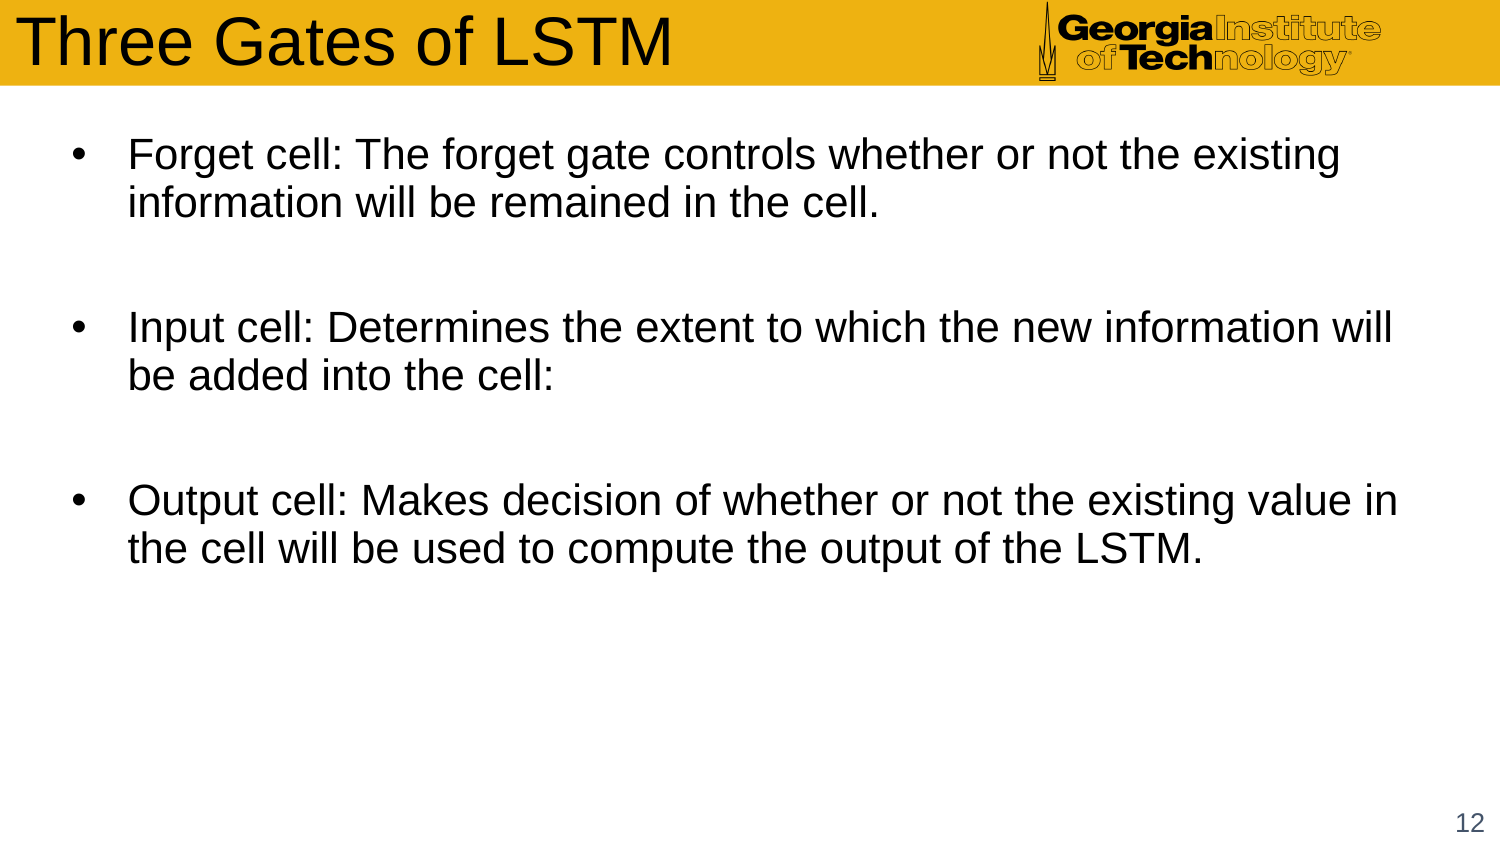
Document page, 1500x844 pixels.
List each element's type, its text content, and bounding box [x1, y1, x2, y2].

title Three Gates of LSTM [0, 0, 1279, 86]
slide_number 12 [1162, 798, 1500, 844]
picture [1279, 0, 1387, 86]
list Forget cell: The forget gate controls whether or not the existing information will be remained in the cell. Input cell: Determines the extent to which the new information will be added into the cell: Output cell: Makes decision of whether or not the existing value in the cell will be used to compute the output of the LSTM. [56, 124, 1439, 746]
